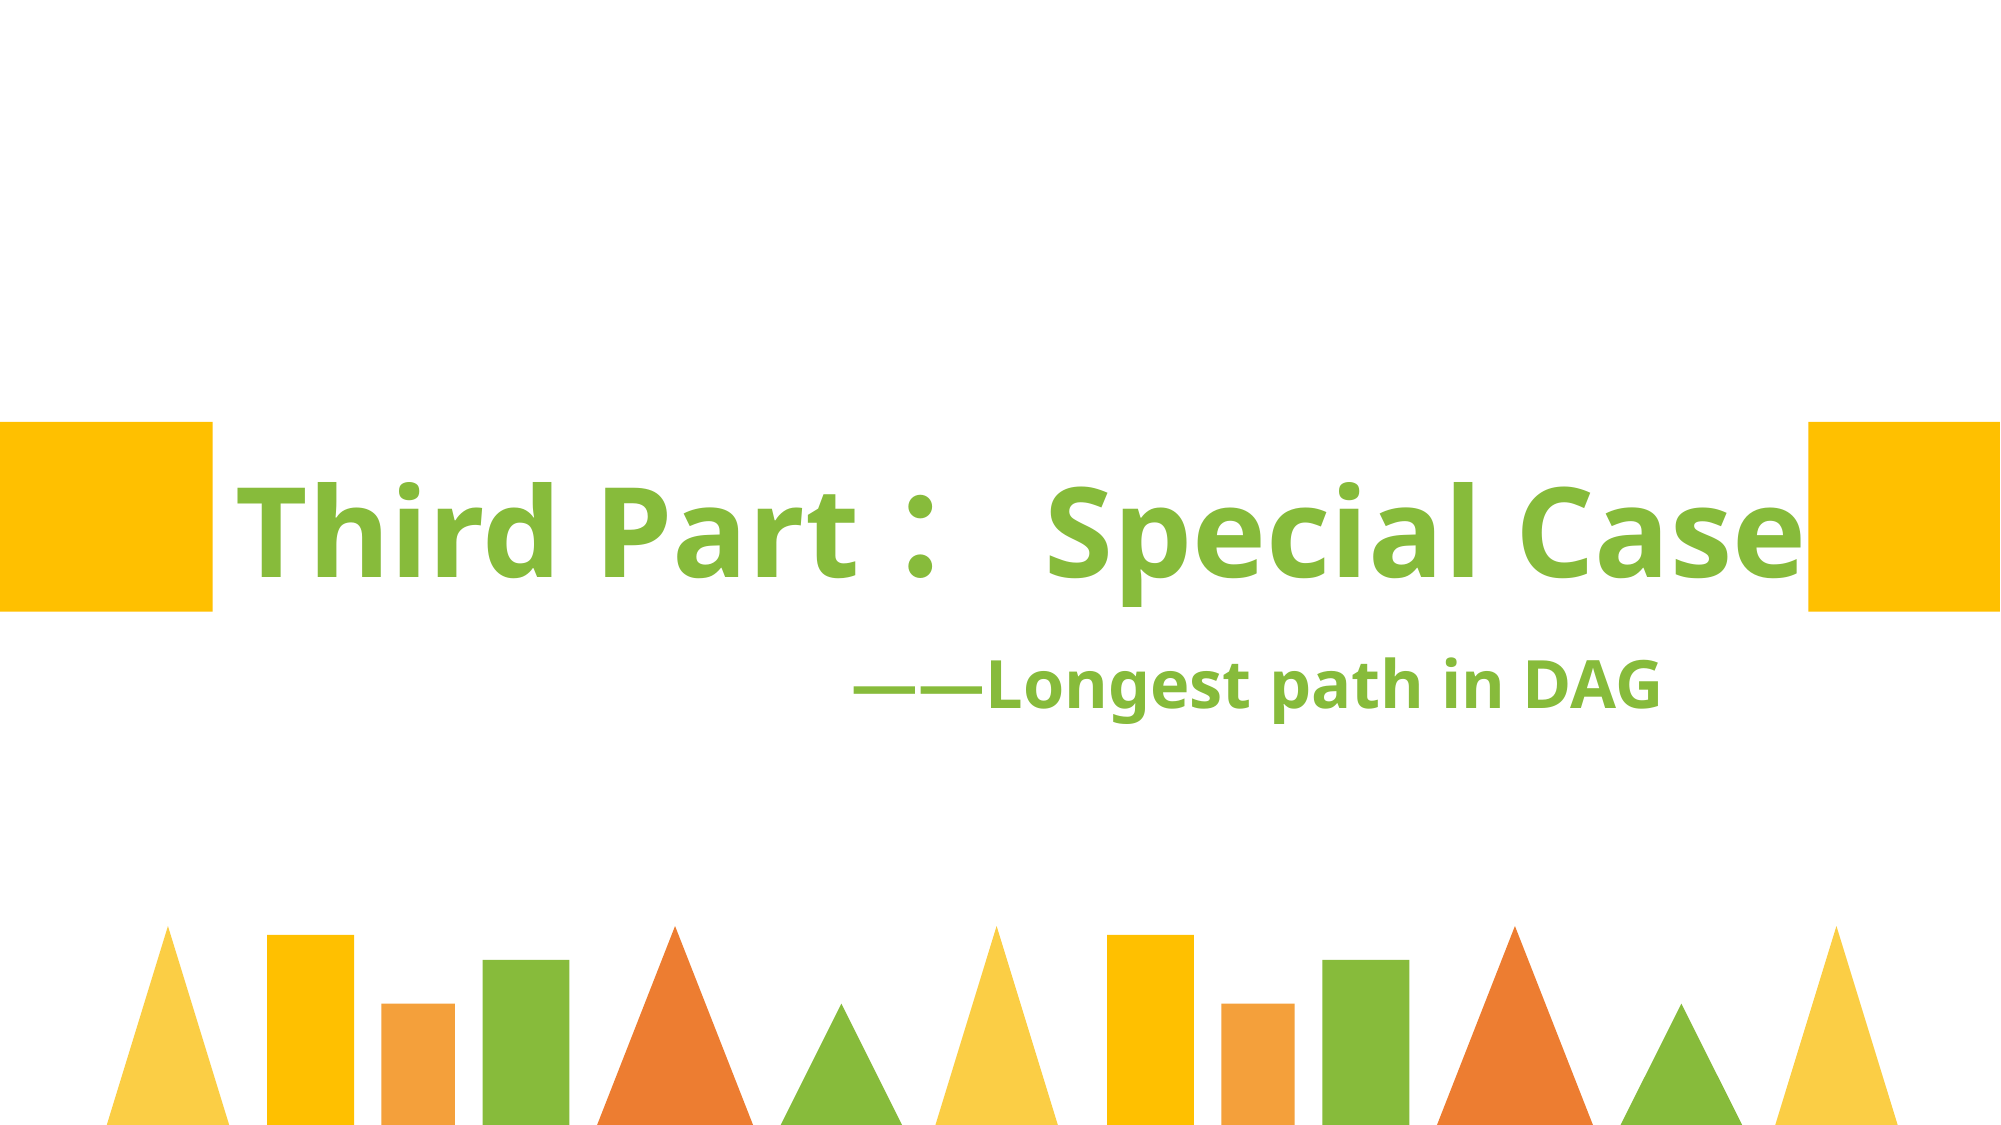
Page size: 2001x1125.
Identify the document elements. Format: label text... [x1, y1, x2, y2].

text_box [1808, 421, 2000, 444]
text_box [935, 926, 1058, 1125]
text_box [482, 959, 570, 1125]
text_box [0, 421, 213, 612]
text_box [1322, 959, 1410, 1125]
text_box [267, 934, 355, 1125]
text_box [1436, 926, 1593, 1125]
text_box [106, 926, 230, 1125]
text_box [1107, 934, 1194, 1125]
text_box [597, 926, 754, 1125]
text_box [381, 1003, 455, 1125]
text_box [1221, 1003, 1295, 1125]
text_box [1620, 1003, 1743, 1125]
text_box ——Longest path in DAG [690, 634, 1826, 730]
text_box [1775, 926, 1898, 1125]
text_box [780, 1003, 903, 1125]
text_box Third Part：Special Case [21, 444, 2000, 610]
